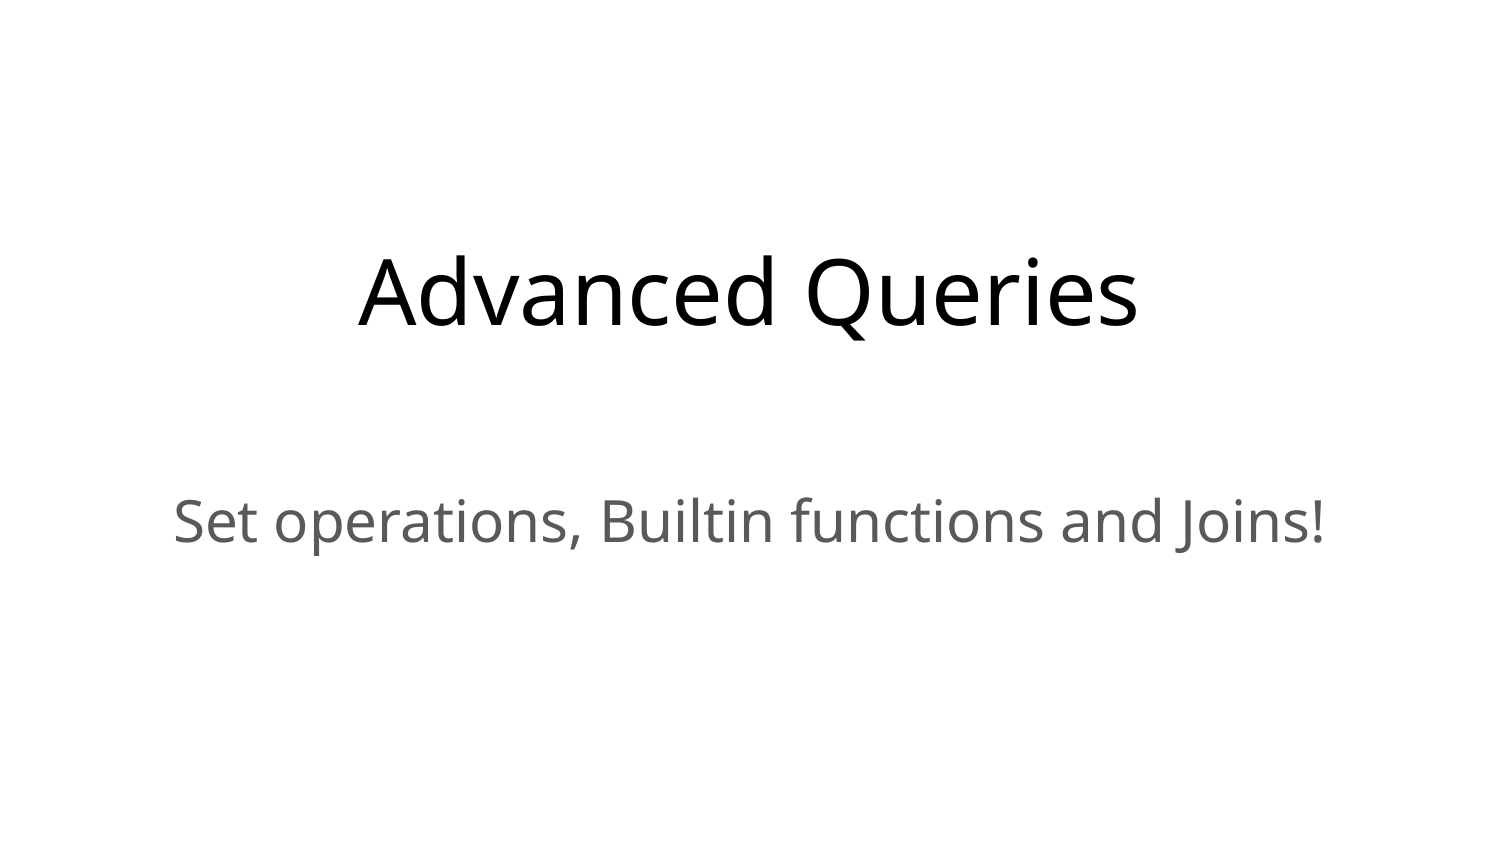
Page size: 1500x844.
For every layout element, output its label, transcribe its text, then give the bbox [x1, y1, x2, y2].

subtitle Set operations, Builtin functions and Joins! [51, 464, 1449, 595]
title Advanced Queries [51, 122, 1449, 459]
